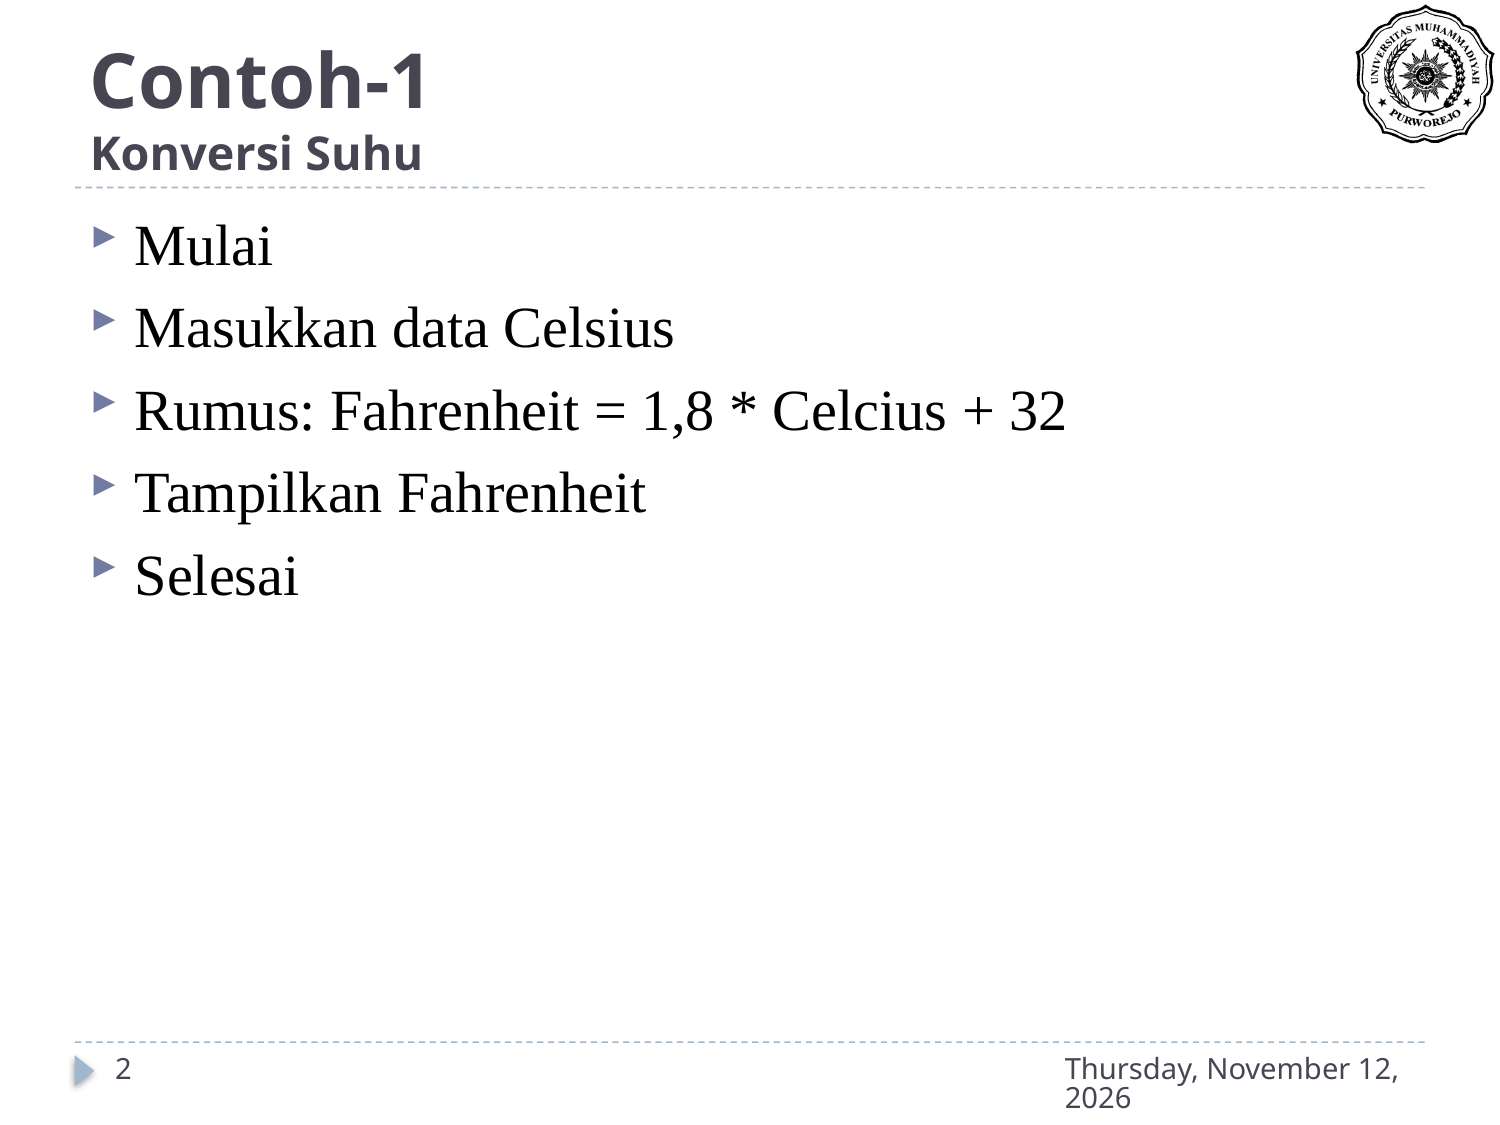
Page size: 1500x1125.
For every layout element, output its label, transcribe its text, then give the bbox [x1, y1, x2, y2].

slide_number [1050, 1042, 1426, 1103]
title Contoh-1 Konversi Suhu [75, 24, 1425, 188]
list Mulai Masukkan data Celsius Rumus: Fahrenheit = 1,8 * Celcius + 32 Tampilkan Fahrenheit Selesai [75, 200, 1425, 1010]
slide_number 2 [100, 1042, 426, 1103]
picture [1348, 0, 1500, 149]
